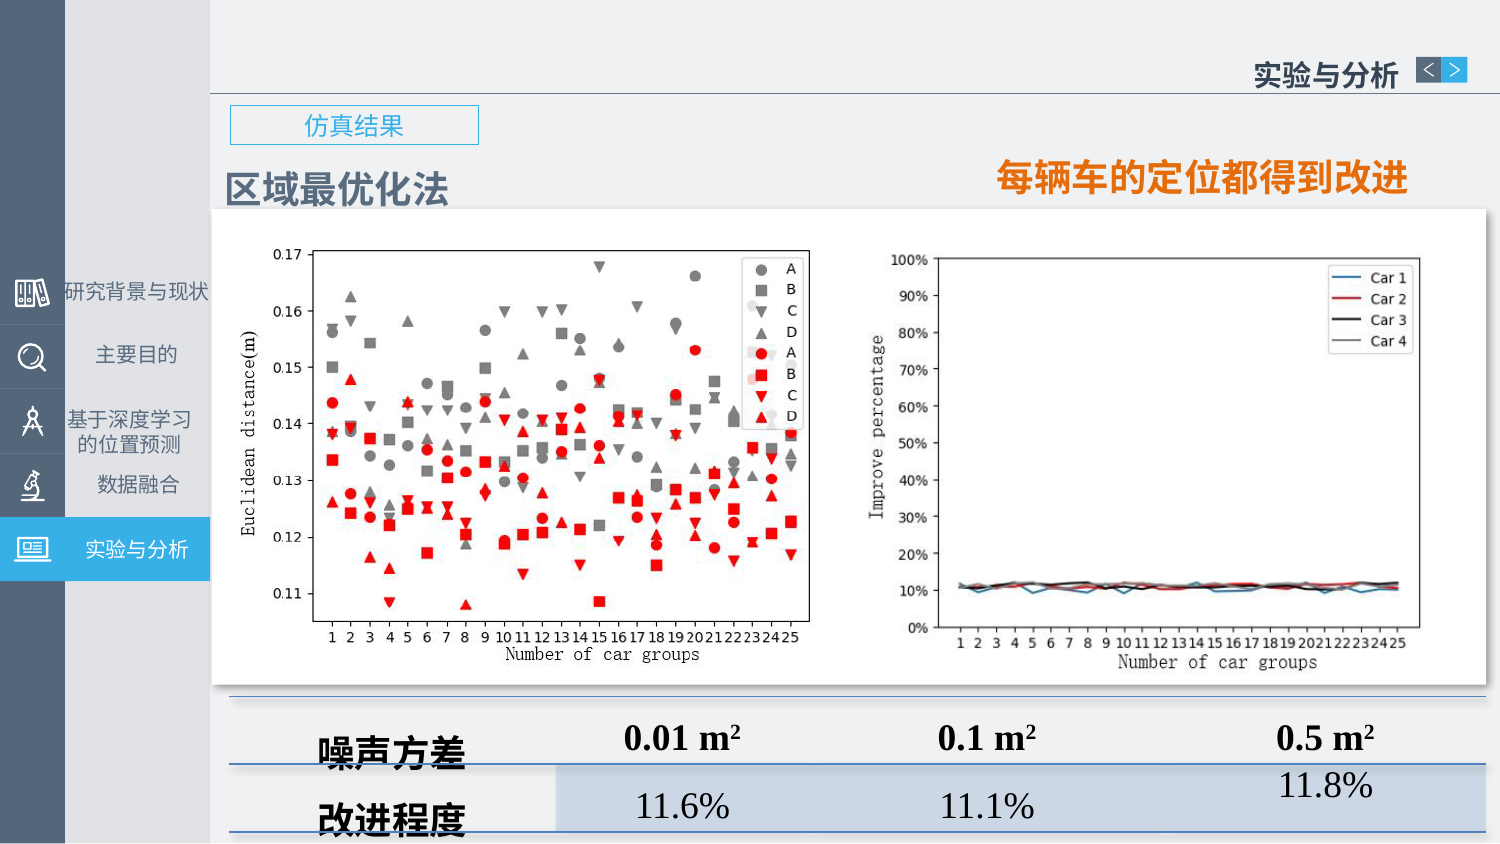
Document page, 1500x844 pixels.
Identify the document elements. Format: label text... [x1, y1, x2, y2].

text_box [209, 207, 1488, 687]
text_box [15, 278, 49, 308]
text_box 每辆车的定位都得到改进 [982, 146, 1500, 207]
table_cell 11.1% [809, 765, 1165, 831]
text_box [13, 536, 52, 562]
text_box 基于深度学习的位置预测 [44, 399, 215, 464]
table_header 噪声方差 [229, 697, 556, 763]
text_box 区域最优化法 [210, 158, 981, 219]
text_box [1441, 56, 1468, 83]
text_box 实验与分析 [962, 40, 1400, 93]
table_header 0.5 m2 [1165, 697, 1486, 763]
text_box 数据融合 [82, 464, 196, 504]
text_box 主要目的 [80, 334, 194, 374]
text_box 实验与分析 [70, 529, 204, 569]
picture [224, 217, 1471, 678]
text_box [22, 405, 44, 437]
text_box [0, 515, 212, 583]
table_cell 11.8% [1165, 765, 1486, 831]
text_box [20, 470, 46, 502]
text_box [17, 343, 47, 372]
text_box 研究背景与现状 [49, 271, 219, 311]
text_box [1415, 56, 1440, 83]
text_box 仿真结果 [230, 105, 479, 145]
table_header 0.01 m2 [556, 697, 809, 763]
table_header 0.1 m2 [809, 697, 1165, 763]
table_cell 11.6% [556, 765, 809, 831]
table_cell 改进程度 [229, 765, 556, 831]
